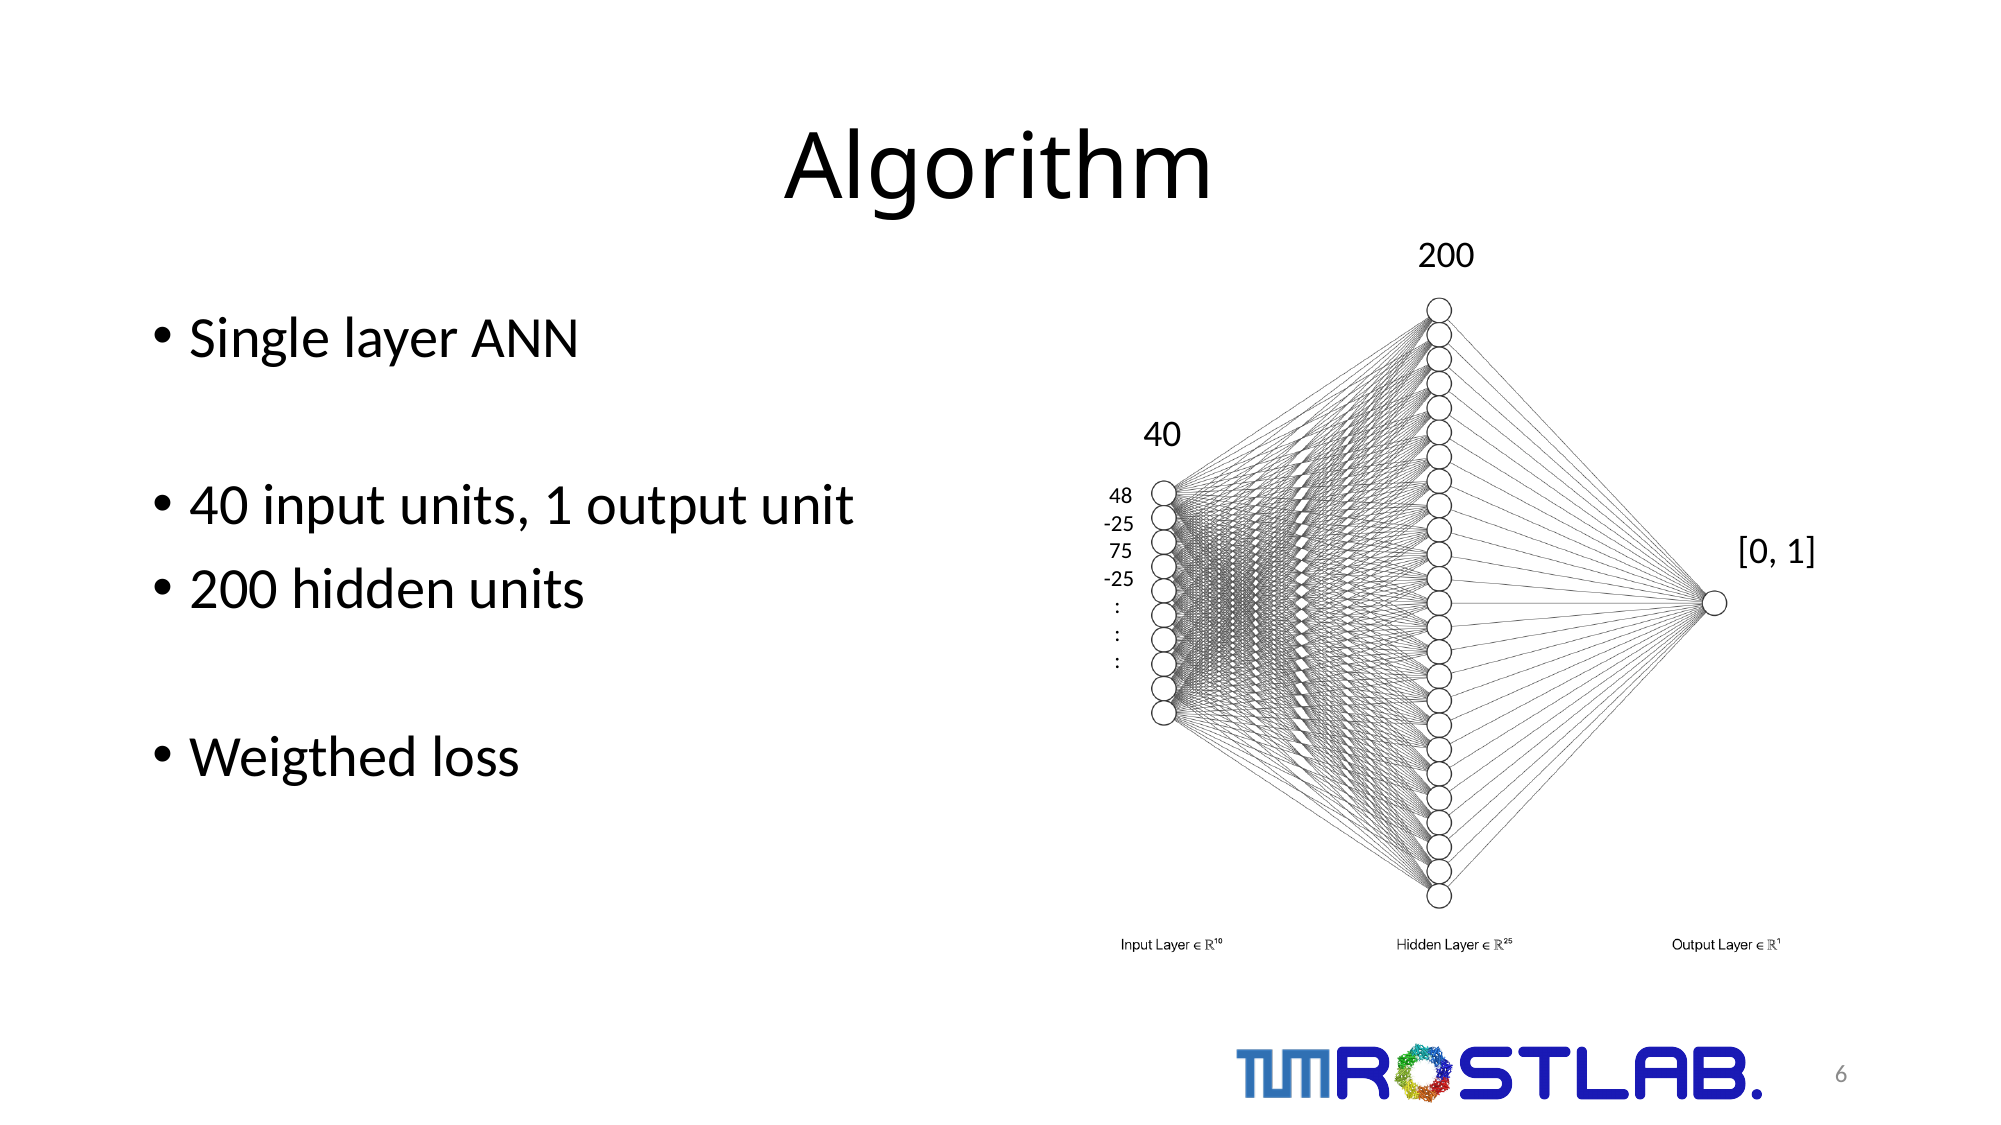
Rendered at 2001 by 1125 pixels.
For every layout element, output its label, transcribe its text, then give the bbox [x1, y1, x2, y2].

slide_number 6 [1412, 1042, 1863, 1103]
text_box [1089, 222, 1879, 982]
picture [1337, 1043, 1412, 1103]
picture [1230, 1043, 1336, 1103]
list Single layer ANN 40 input units, 1 output unit 200 hidden units Weigthed loss [137, 299, 1863, 1014]
title Algorithm [137, 59, 1863, 278]
